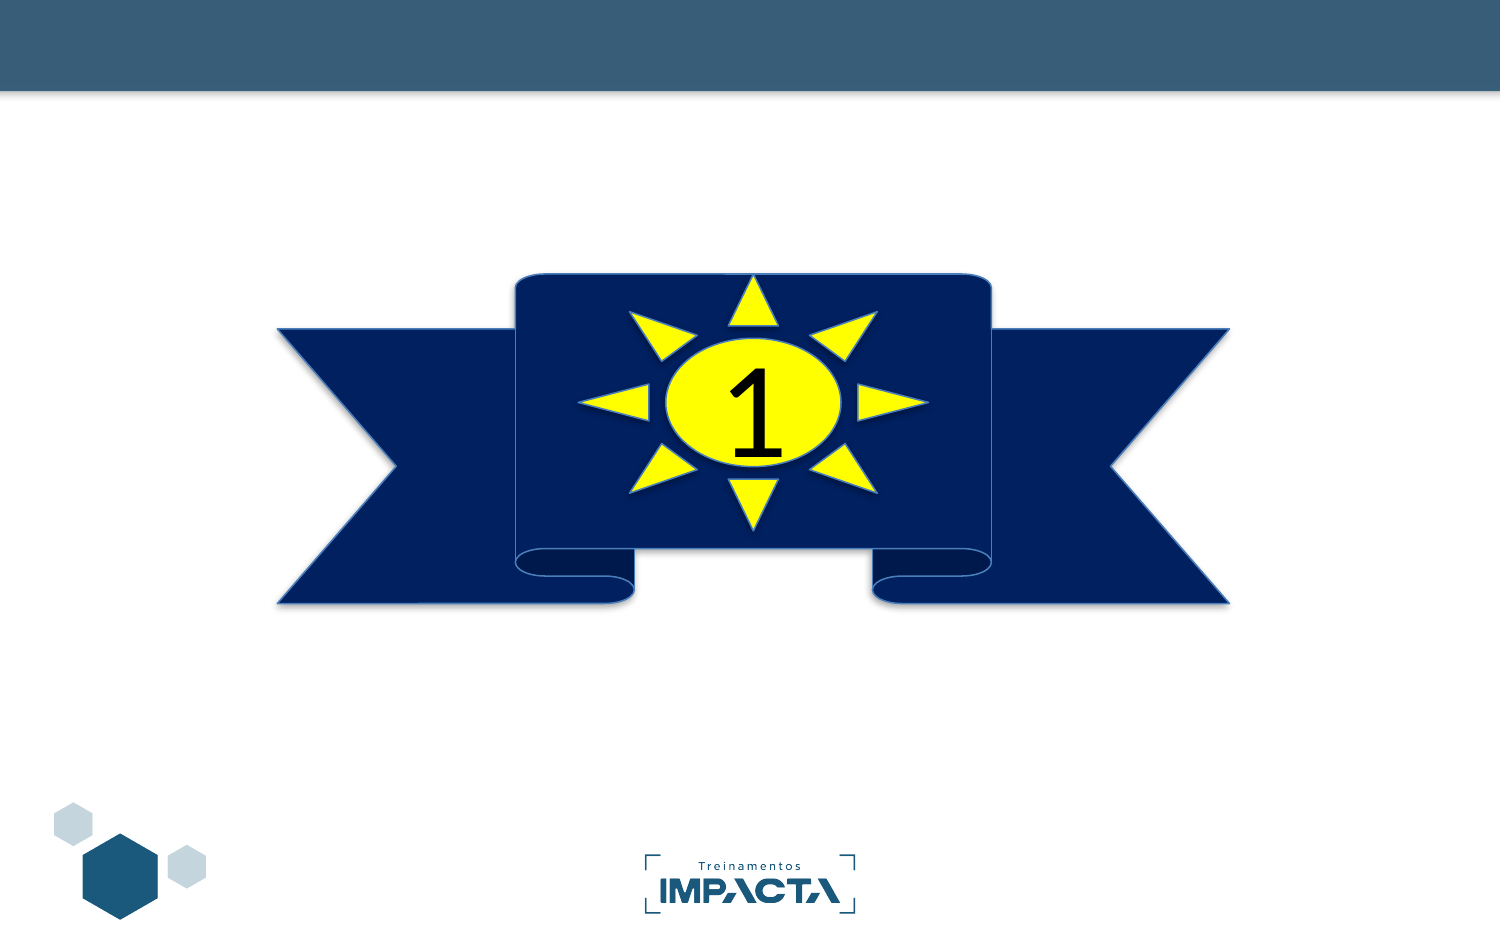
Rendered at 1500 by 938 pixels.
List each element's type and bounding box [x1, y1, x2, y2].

picture [54, 802, 206, 921]
text_box [276, 273, 1230, 604]
text_box [0, 0, 1500, 92]
picture [633, 847, 867, 921]
